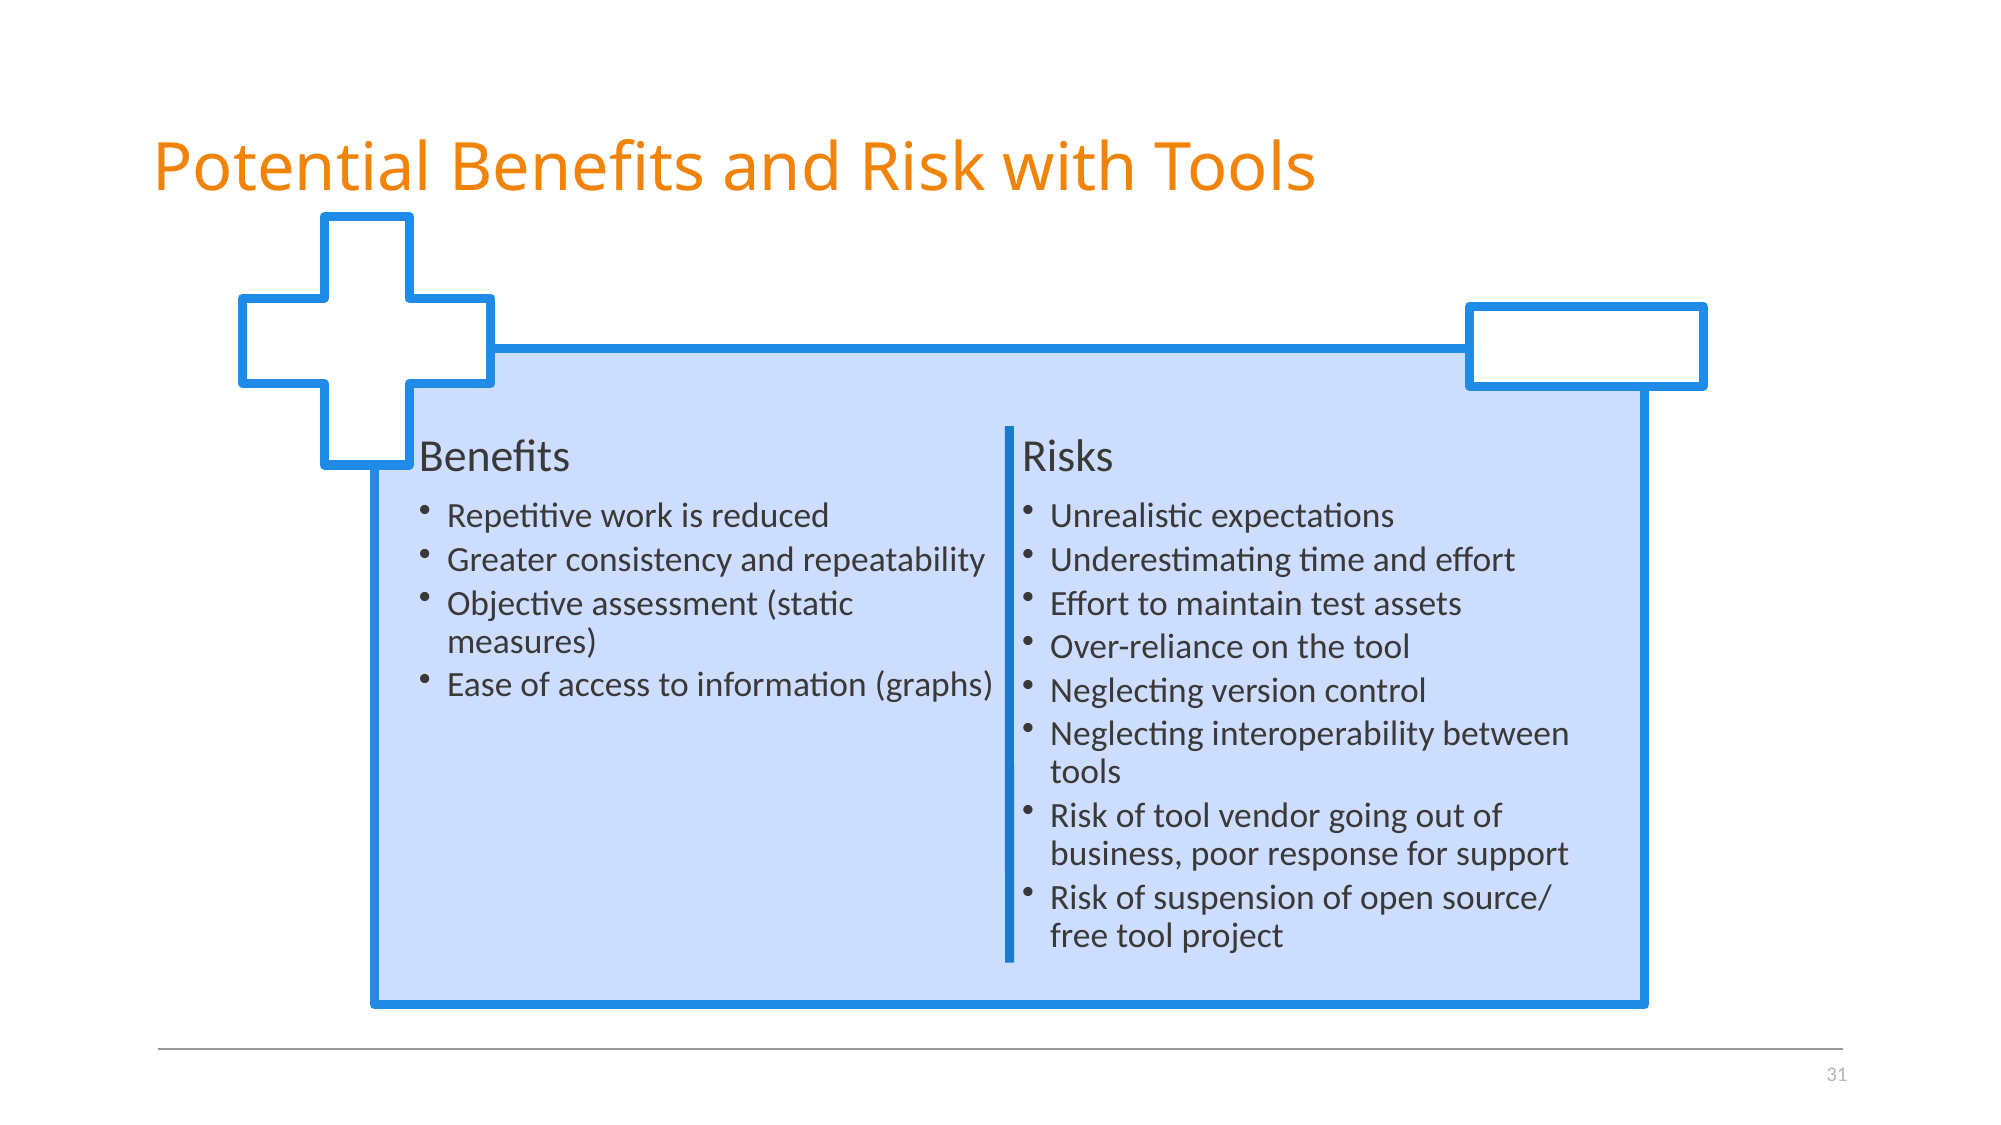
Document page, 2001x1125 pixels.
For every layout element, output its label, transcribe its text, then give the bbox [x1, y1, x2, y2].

slide_number 31 [1412, 1042, 1863, 1103]
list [241, 209, 1705, 1012]
title Potential Benefits and Risk with Tools [137, 59, 1863, 278]
